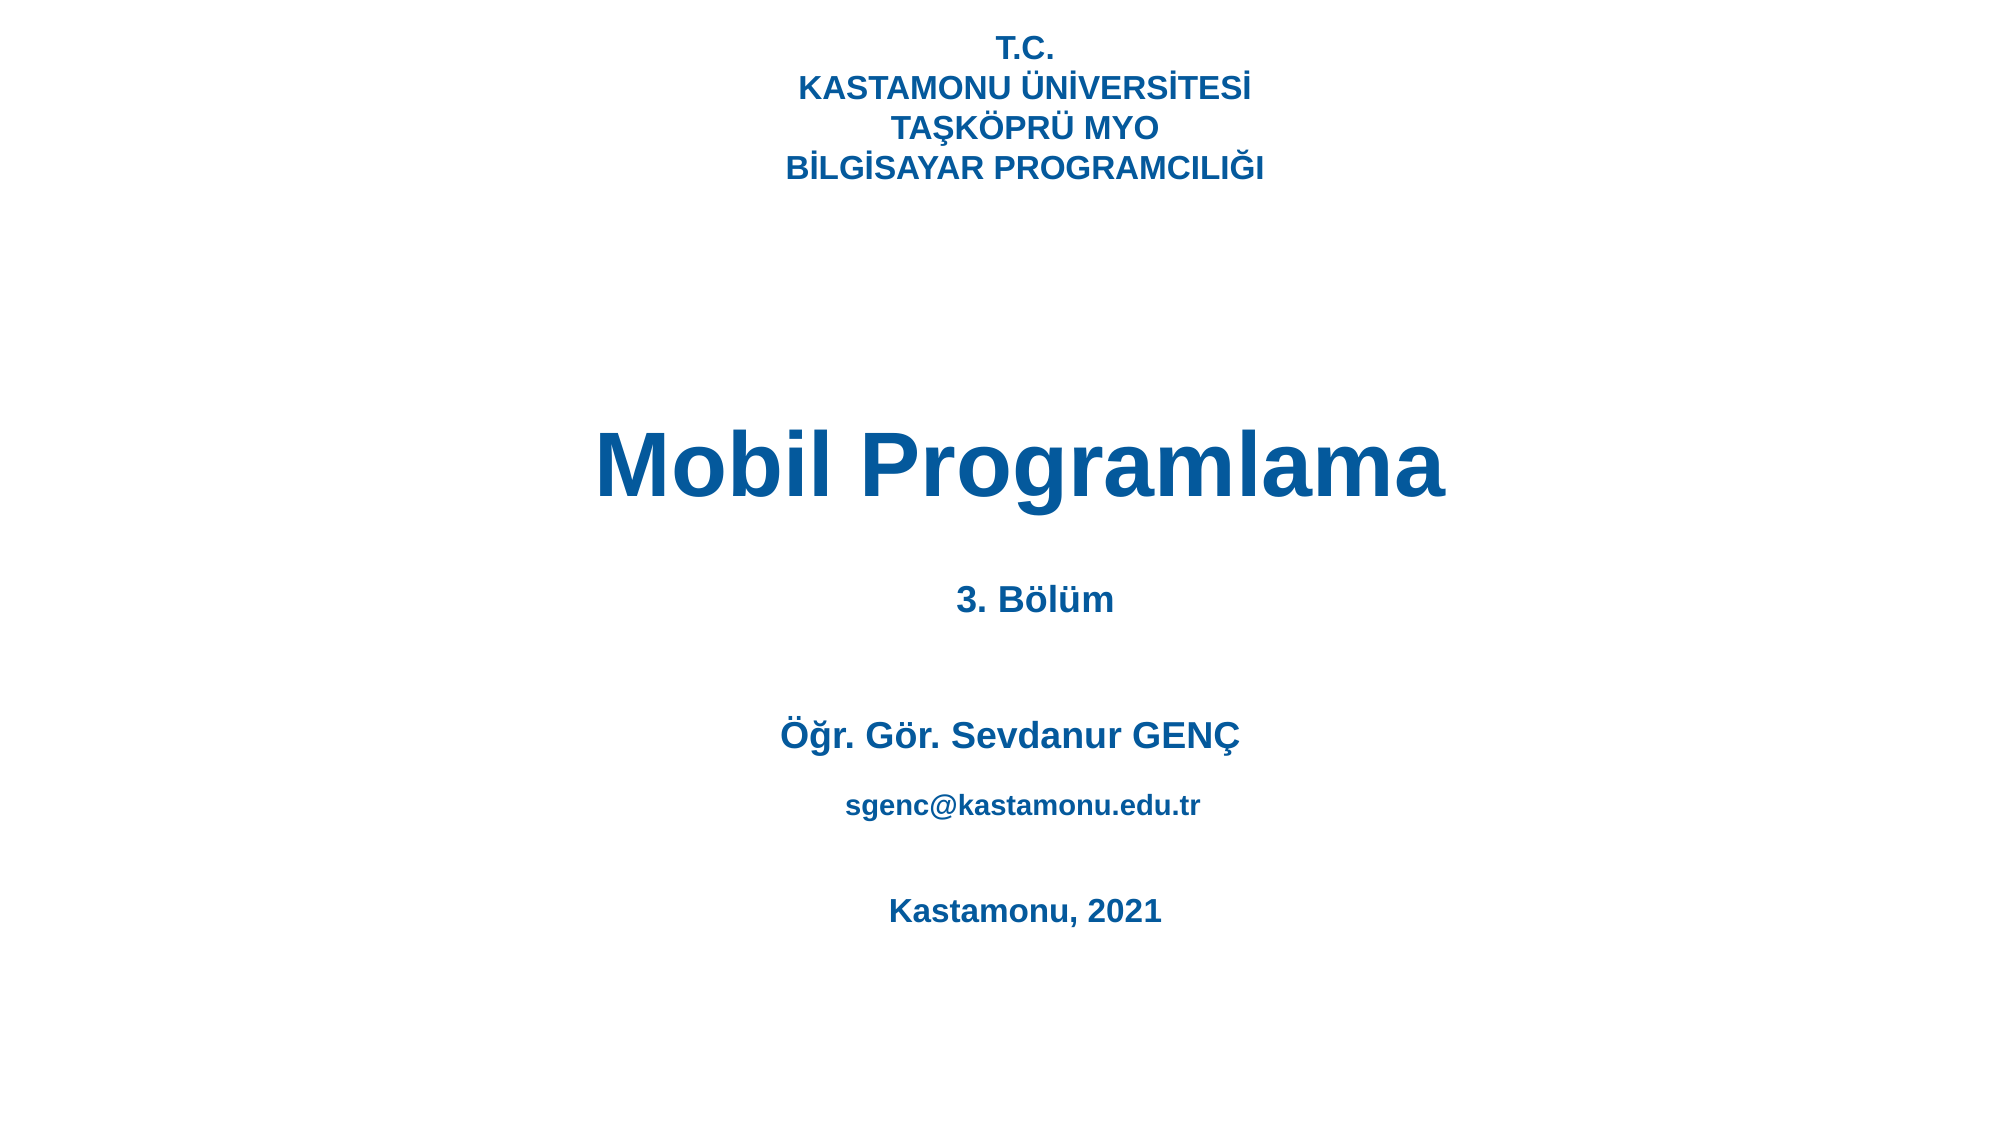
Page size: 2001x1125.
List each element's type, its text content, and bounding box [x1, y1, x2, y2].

text_box sgenc@kastamonu.edu.tr [830, 778, 1221, 829]
text_box Kastamonu, 2021 [788, 881, 1262, 937]
text_box T.C. KASTAMONU ÜNİVERSİTESİ TAŞKÖPRÜ MYO BİLGİSAYAR PROGRAMCILIĞI [377, 18, 1674, 194]
text_box 3. Bölüm [362, 567, 1709, 627]
text_box Mobil Programlama [291, 397, 1750, 522]
text_box Öğr. Gör. Sevdanur GENÇ [765, 704, 1286, 764]
